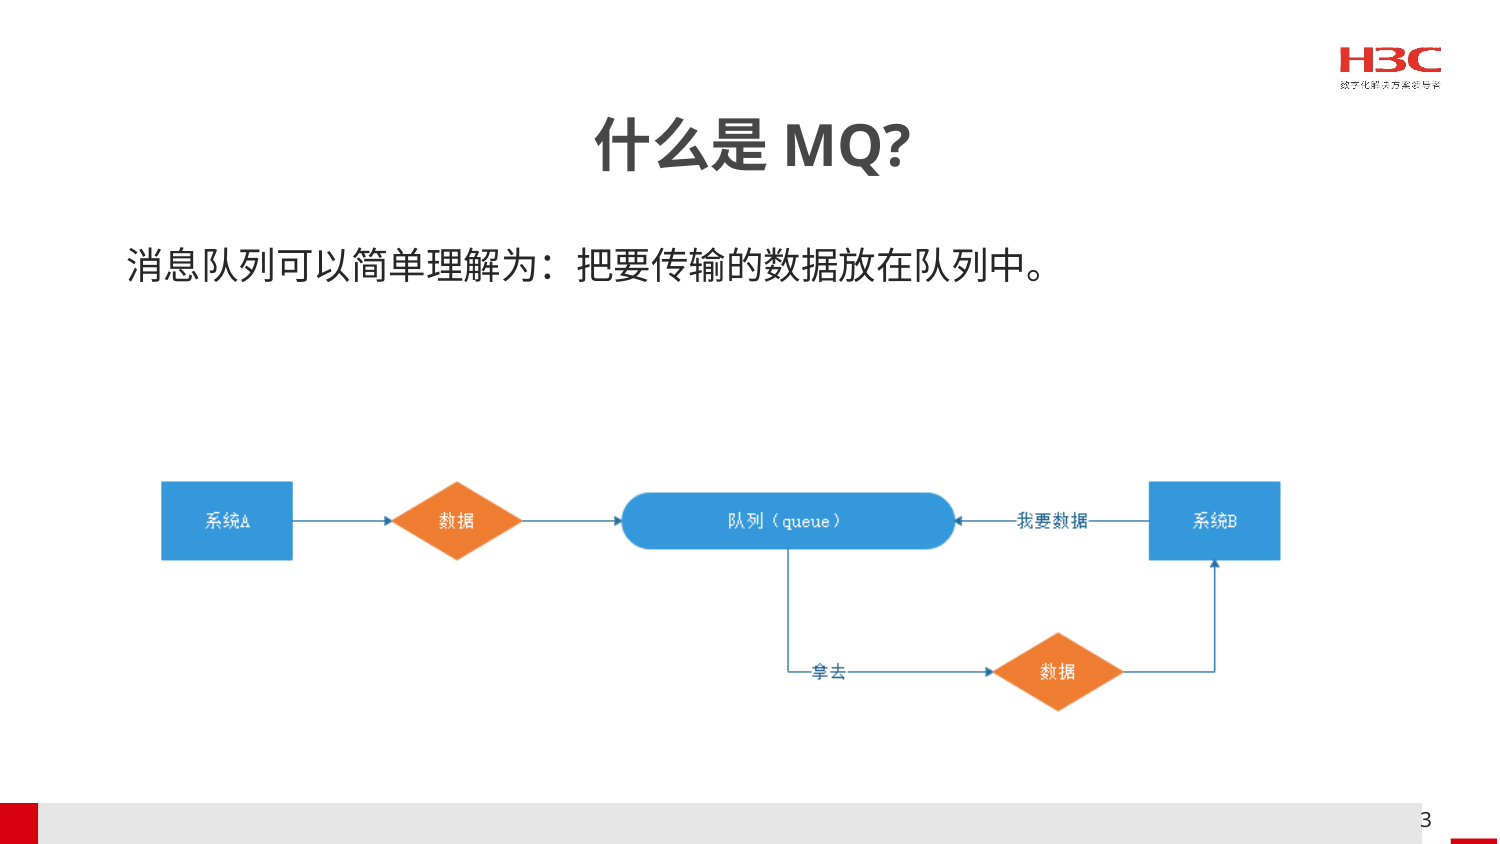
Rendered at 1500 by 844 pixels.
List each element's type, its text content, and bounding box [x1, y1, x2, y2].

title 什么是MQ? [5, 67, 1500, 219]
picture [88, 338, 1422, 732]
picture [0, 803, 1499, 844]
picture [1314, 32, 1466, 67]
text_box 消息队列可以简单理解为：把要传输的数据放在队列中。 [111, 235, 1079, 295]
